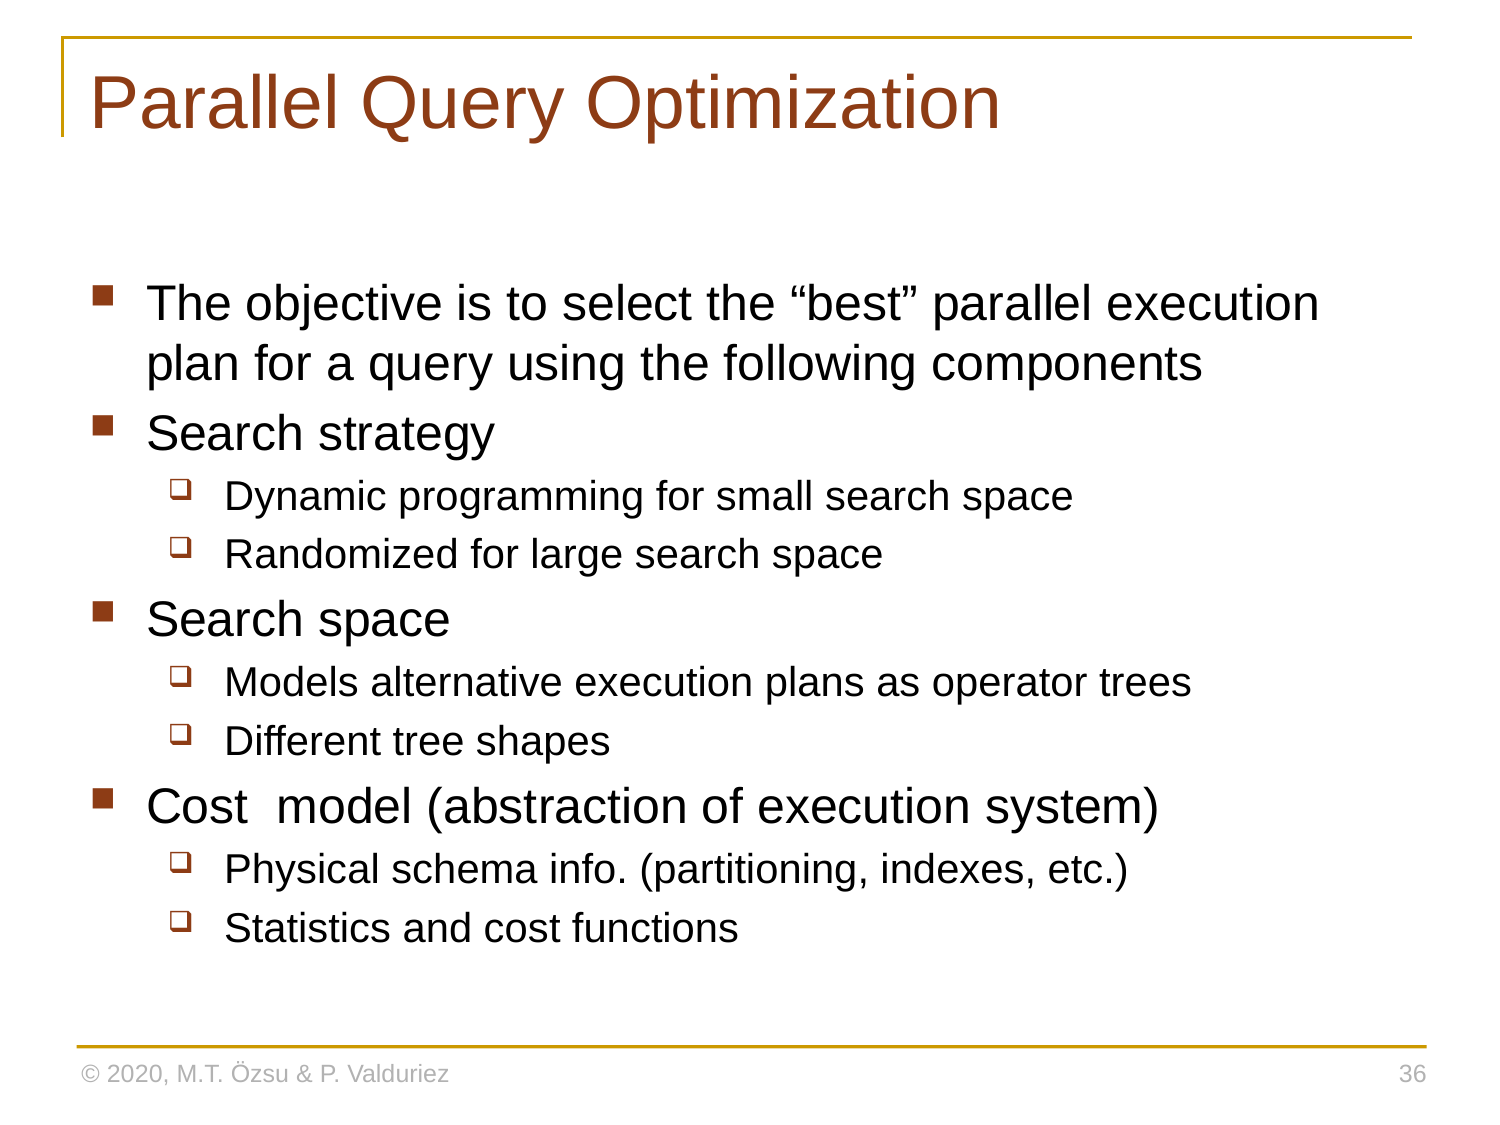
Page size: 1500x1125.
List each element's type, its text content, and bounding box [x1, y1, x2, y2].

list The objective is to select the “best” parallel execution plan for a query using the following components Search strategy Dynamic programming for small search space Randomized for large search space Search space Models alternative execution plans as operator trees Different tree shapes Cost model (abstraction of execution system) Physical schema info. (partitioning, indexes, etc.) Statistics and cost functions [74, 262, 1426, 1006]
title Parallel Query Optimization [74, 45, 1426, 233]
footer © 2020, M.T. Özsu & P. Valduriez [66, 1042, 573, 1103]
slide_number 36 [1104, 1042, 1442, 1103]
